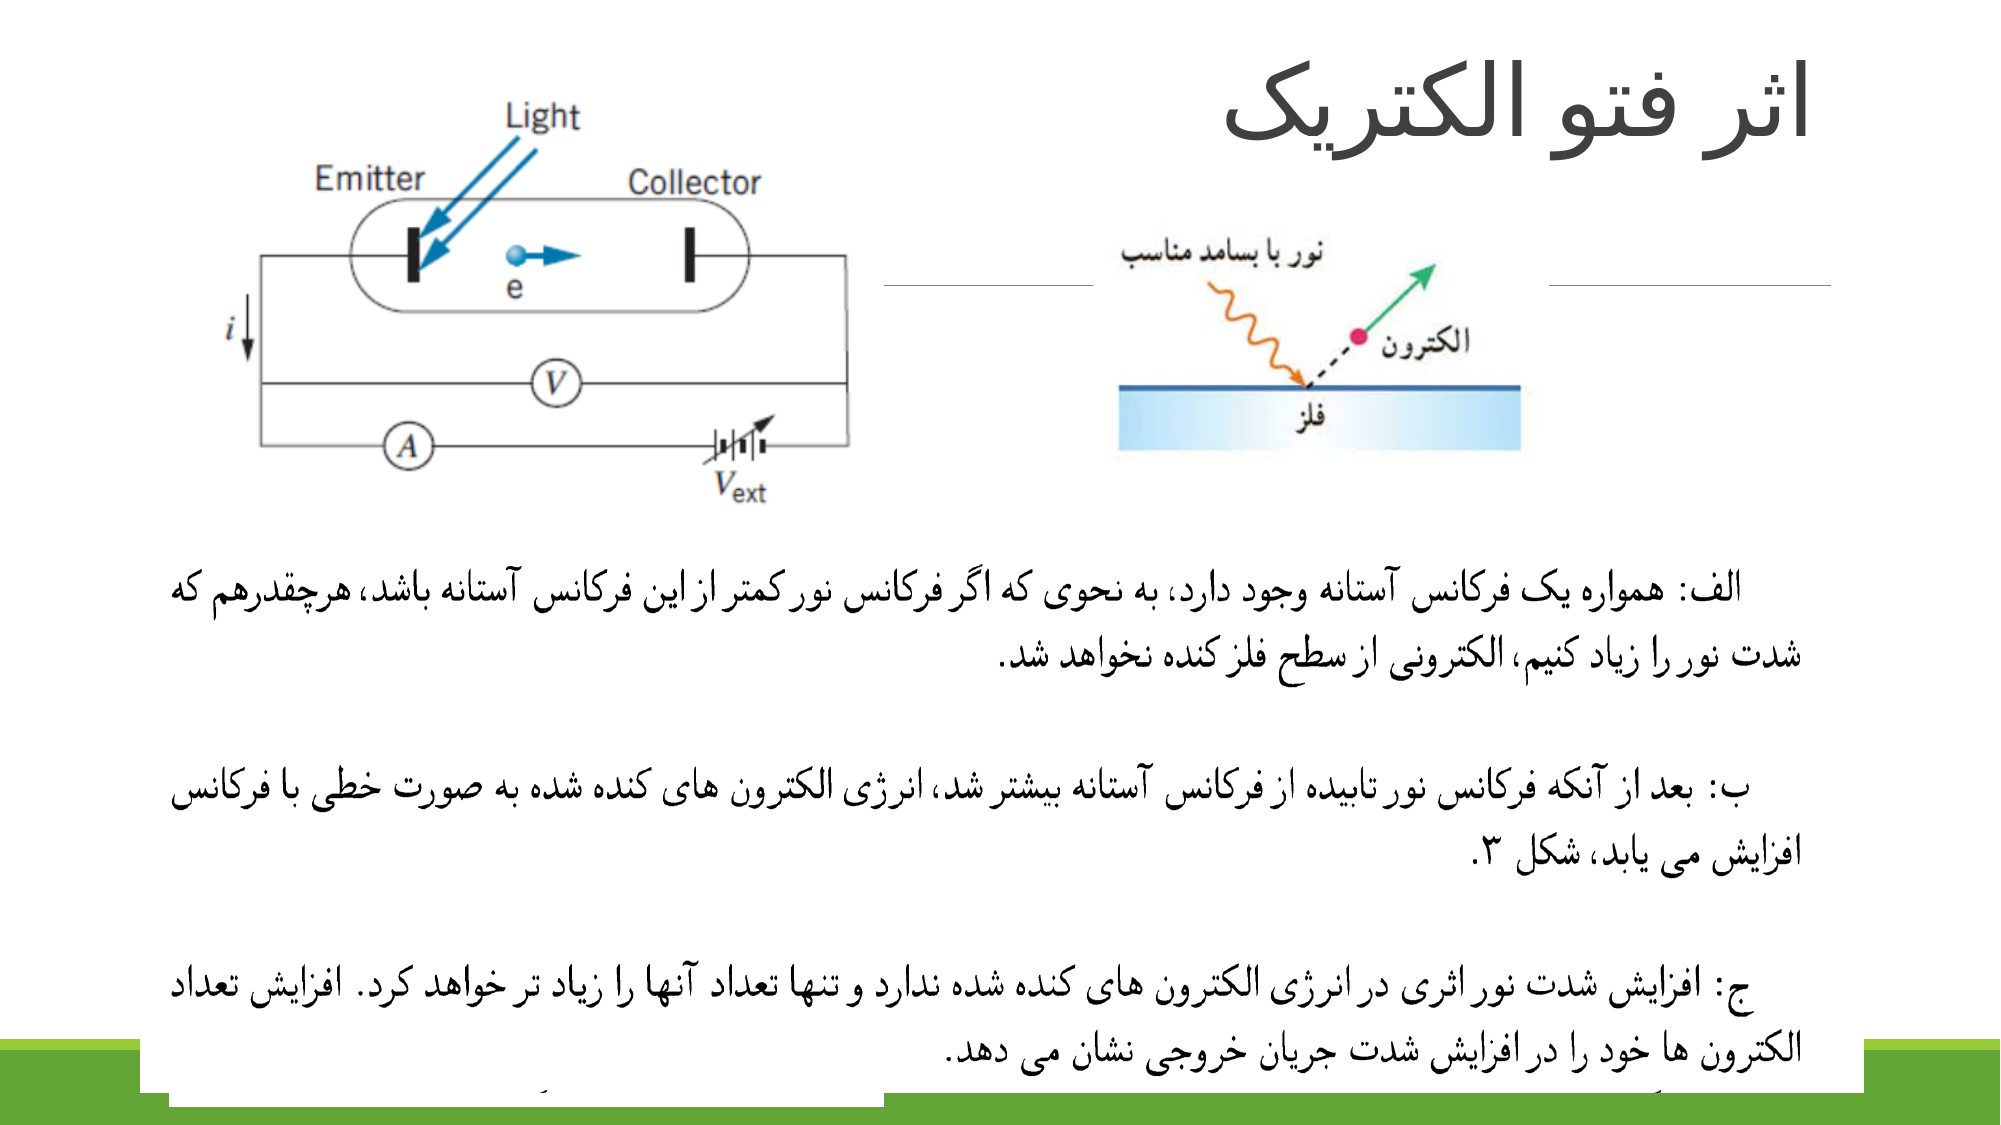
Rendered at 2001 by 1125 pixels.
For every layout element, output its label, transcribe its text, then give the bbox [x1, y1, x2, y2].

title اثر فتو الکتریک [1196, 47, 1830, 285]
picture [1093, 209, 1549, 481]
picture [140, 46, 1864, 1108]
